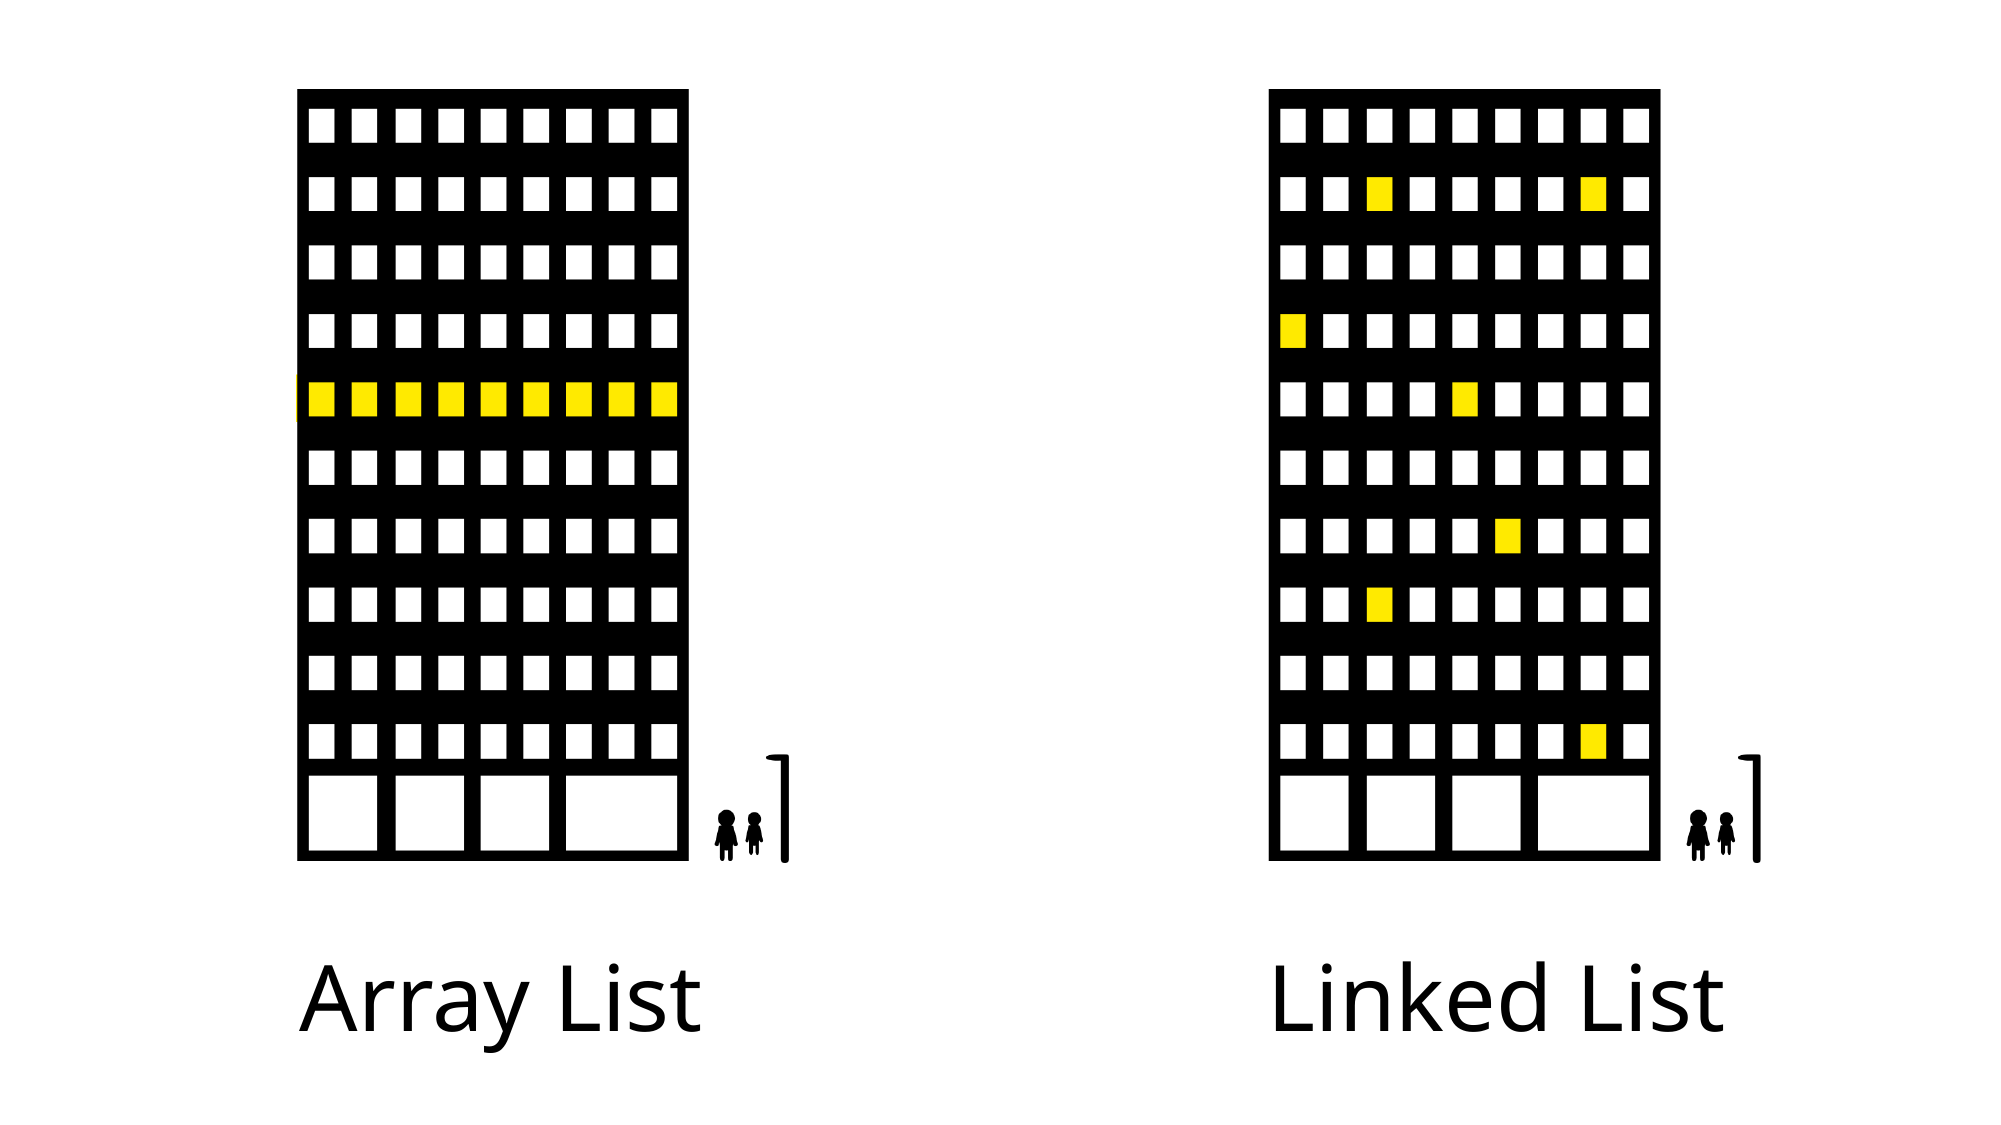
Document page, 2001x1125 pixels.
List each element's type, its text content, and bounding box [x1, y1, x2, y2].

text_box Array List [184, 932, 819, 1058]
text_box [296, 89, 789, 863]
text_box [1268, 89, 1761, 863]
text_box Linked List [1179, 932, 1814, 1058]
